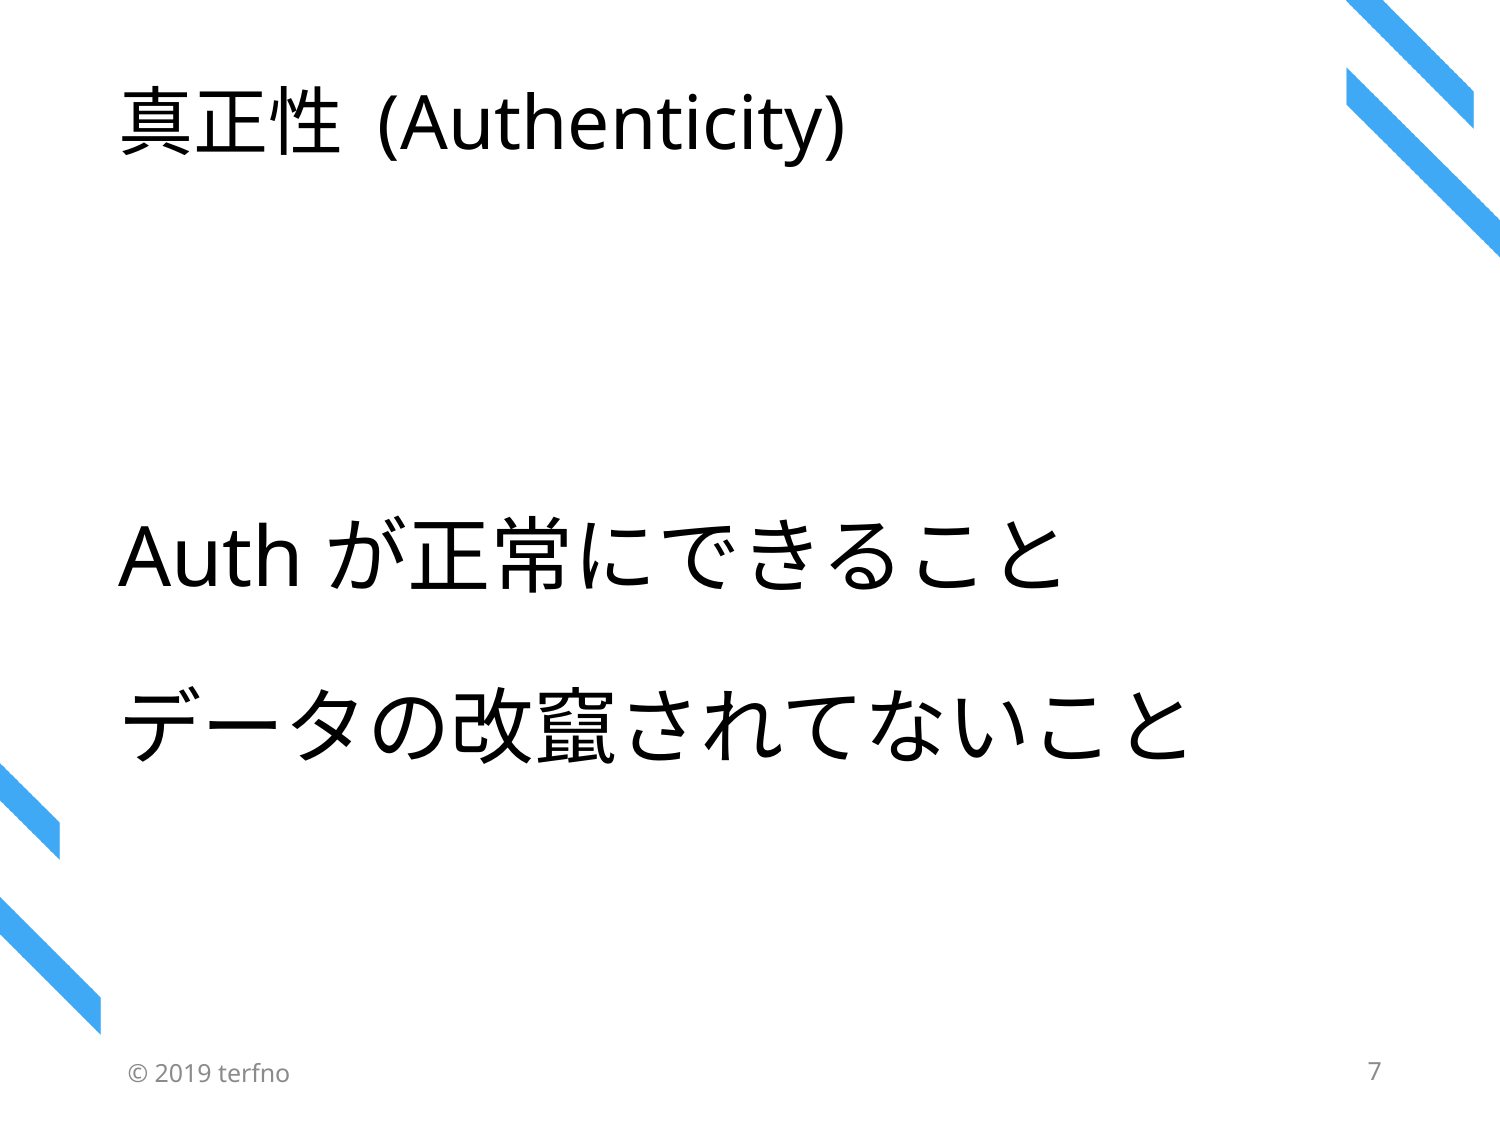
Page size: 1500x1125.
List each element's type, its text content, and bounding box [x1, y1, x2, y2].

slide_number 7 [1059, 1042, 1397, 1103]
picture [1263, 0, 1500, 315]
title 真正性 (Authenticity) [103, 59, 1397, 191]
list Authが正常にできること データの改竄されてないこと [103, 214, 1397, 1014]
picture [0, 612, 101, 1035]
footer © 2019 terfno [112, 1042, 1004, 1103]
